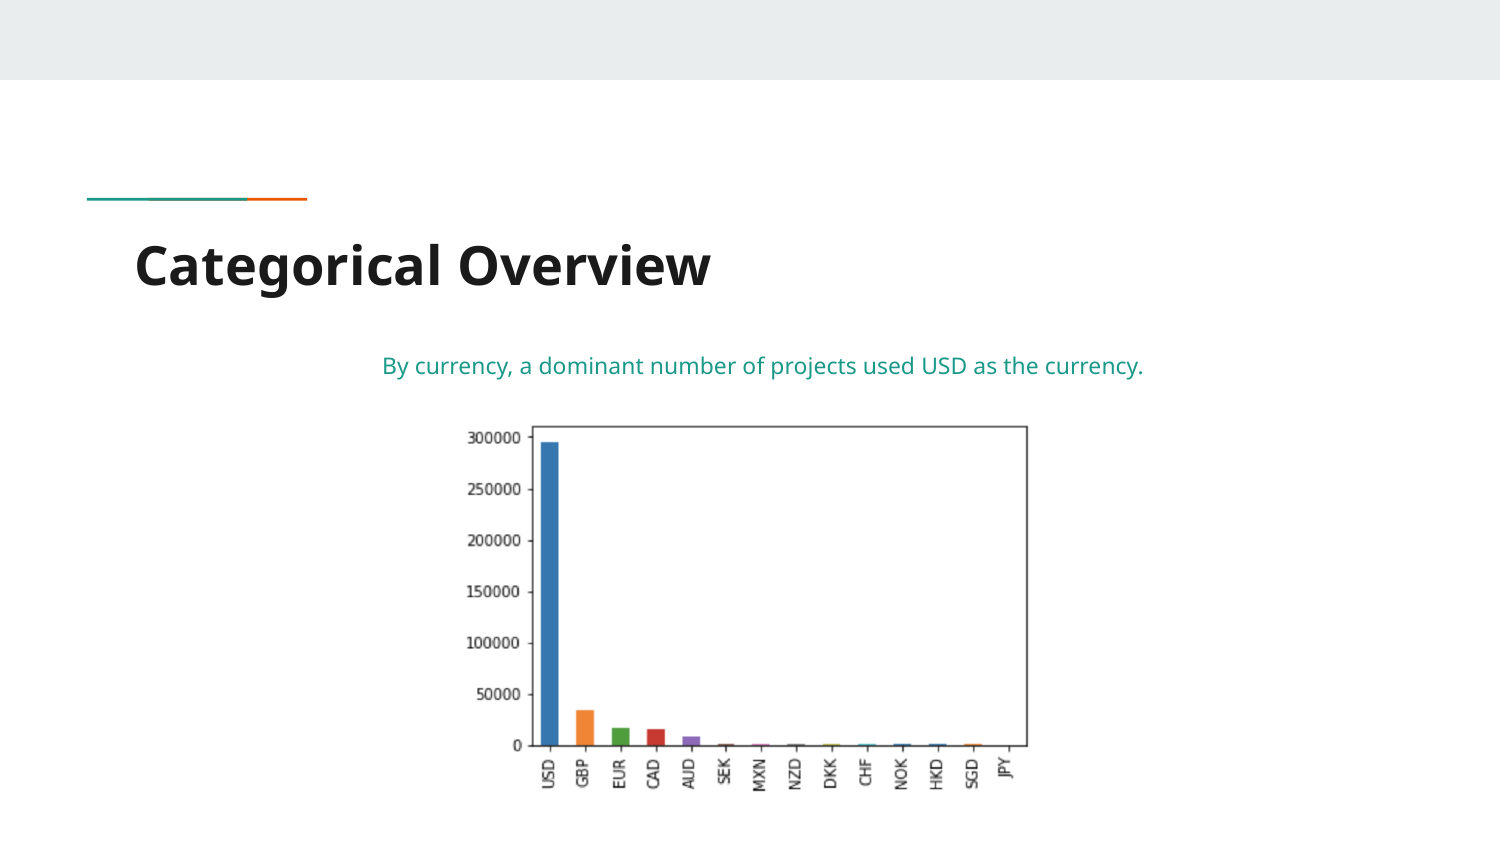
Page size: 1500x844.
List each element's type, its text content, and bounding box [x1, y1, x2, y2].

picture [452, 410, 1048, 803]
title Categorical Overview [119, 216, 1381, 305]
list By currency, a dominant number of projects used USD as the currency. [367, 322, 1176, 378]
